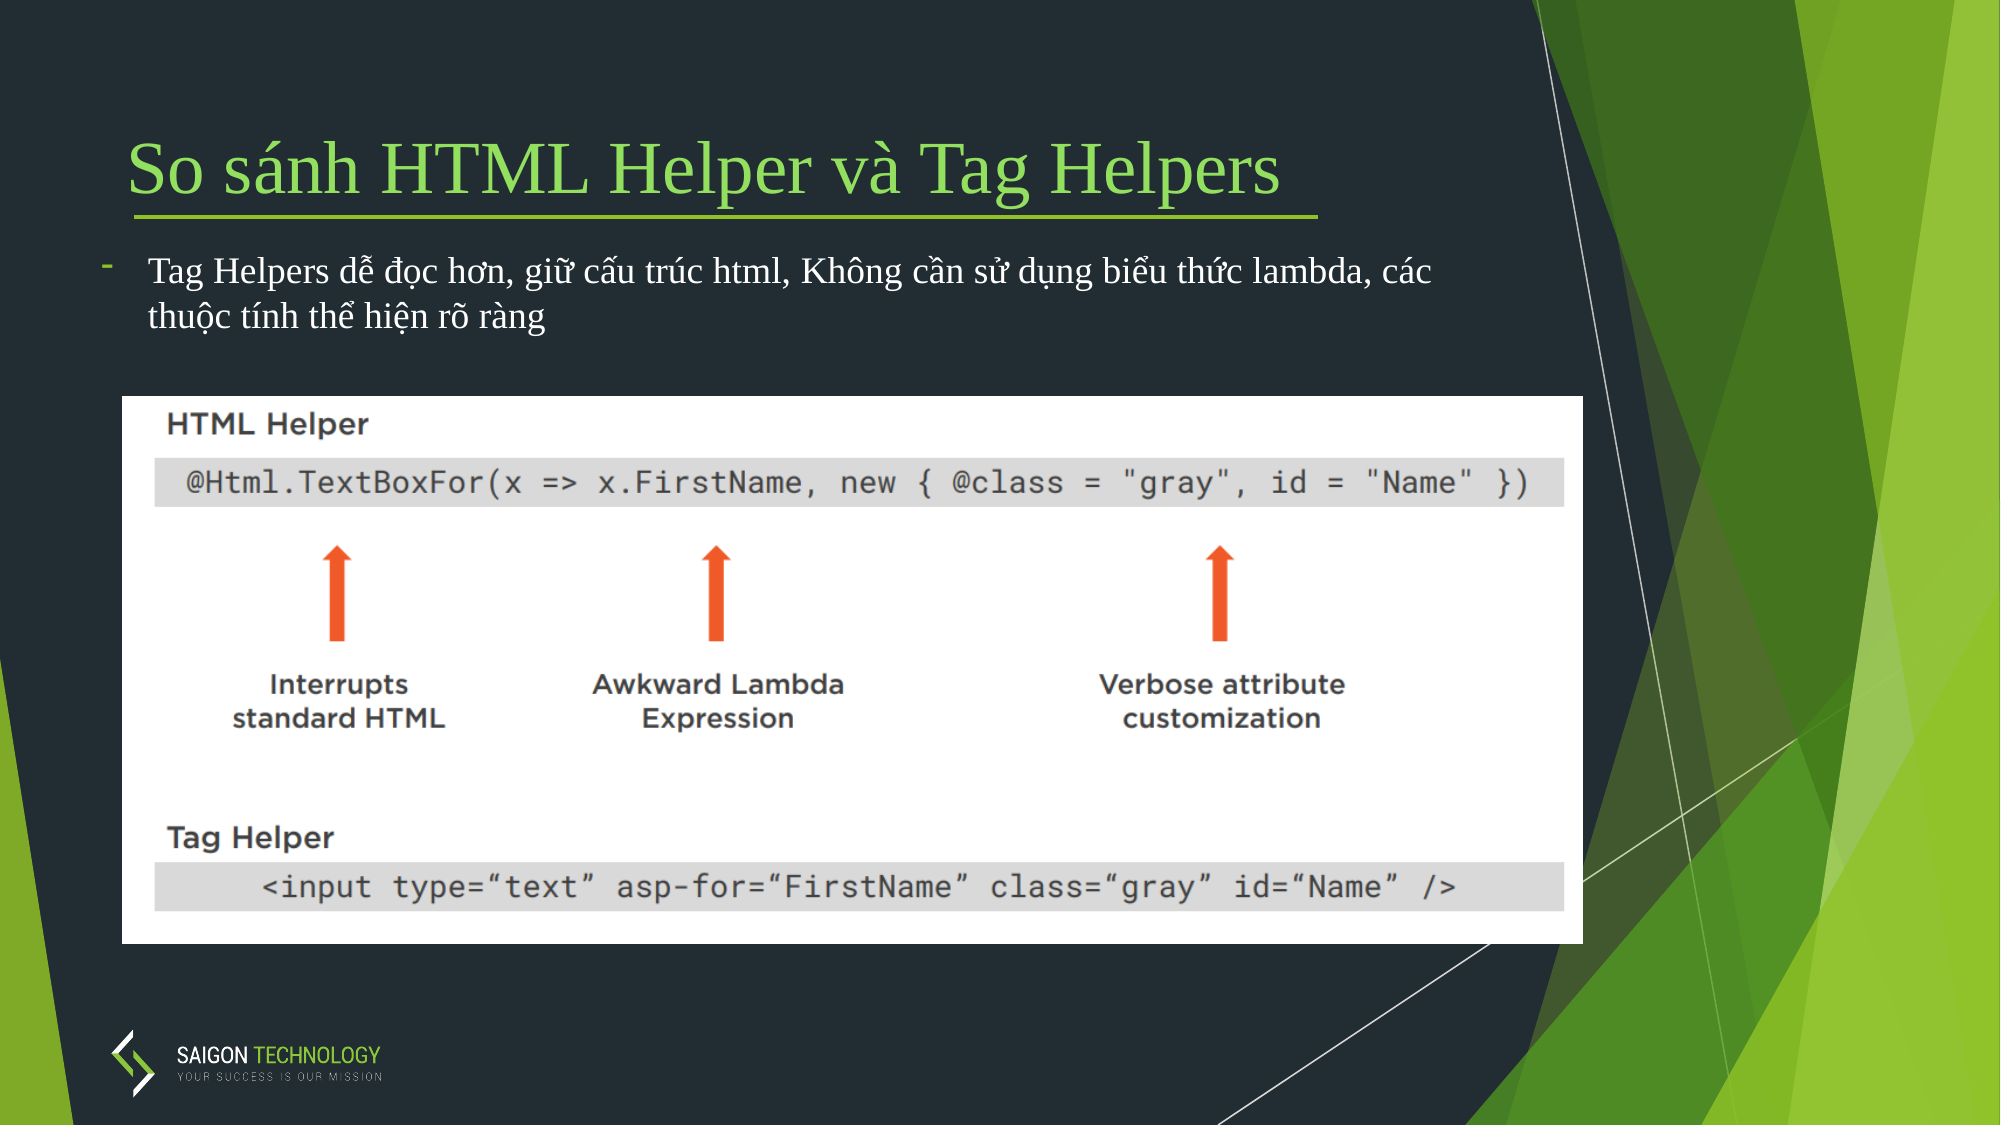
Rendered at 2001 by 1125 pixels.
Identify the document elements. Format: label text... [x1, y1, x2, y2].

picture [121, 395, 1583, 945]
picture [110, 1028, 381, 1098]
text_box So sánh HTML Helper và Tag Helpers [111, 111, 1878, 217]
list Tag Helpers dễ đọc hơn, giữ cấu trúc html, Không cần sử dụng biểu thức lambda, các thuộc tính thể hiện rõ ràng [85, 238, 1497, 397]
